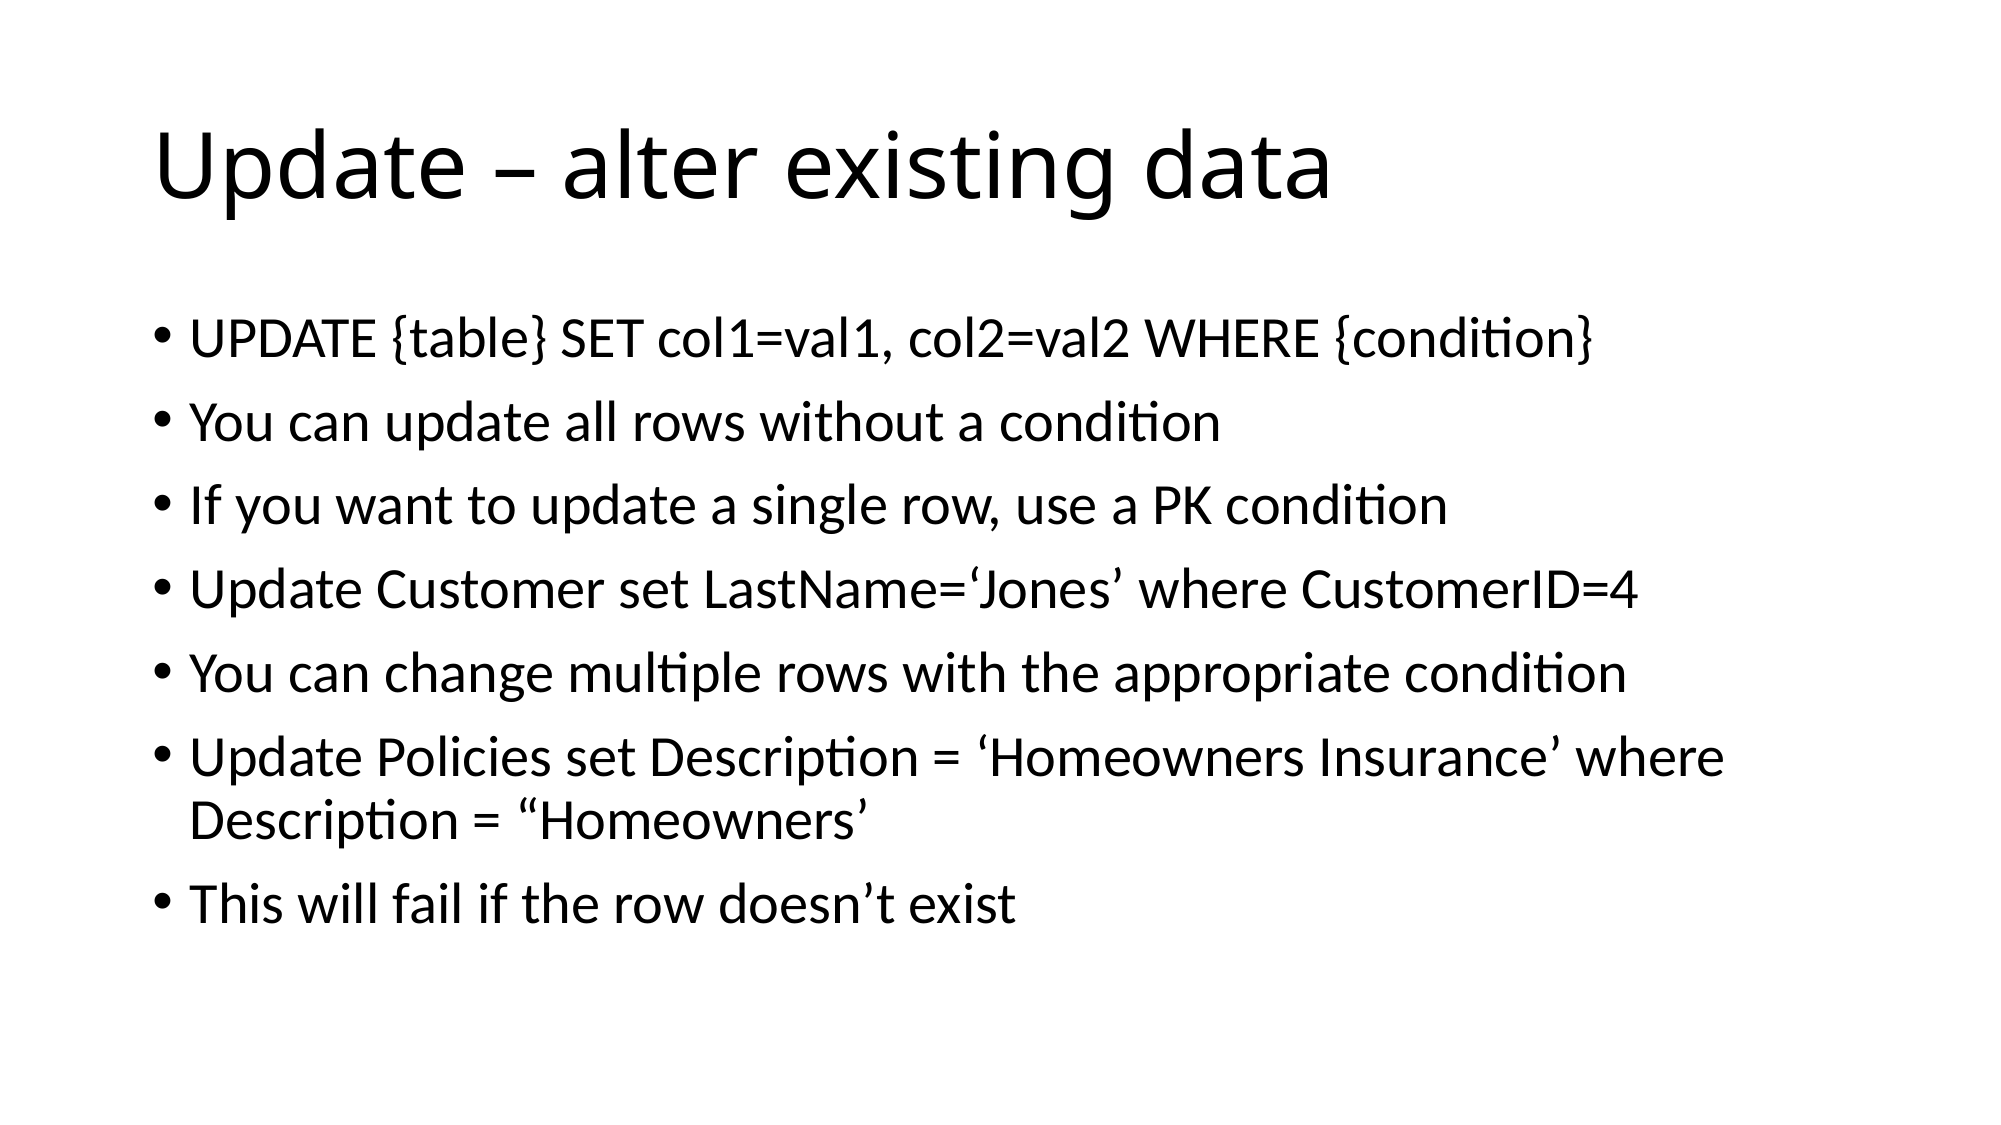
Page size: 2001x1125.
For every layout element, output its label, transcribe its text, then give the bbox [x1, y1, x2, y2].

title Update – alter existing data [137, 59, 1863, 278]
list UPDATE {table} SET col1=val1, col2=val2 WHERE {condition} You can update all rows without a condition If you want to update a single row, use a PK condition Update Customer set LastName=‘Jones’ where CustomerID=4 You can change multiple rows with the appropriate condition Update Policies set Description = ‘Homeowners Insurance’ where Description = “Homeowners’ This will fail if the row doesn’t exist [137, 299, 1863, 1014]
